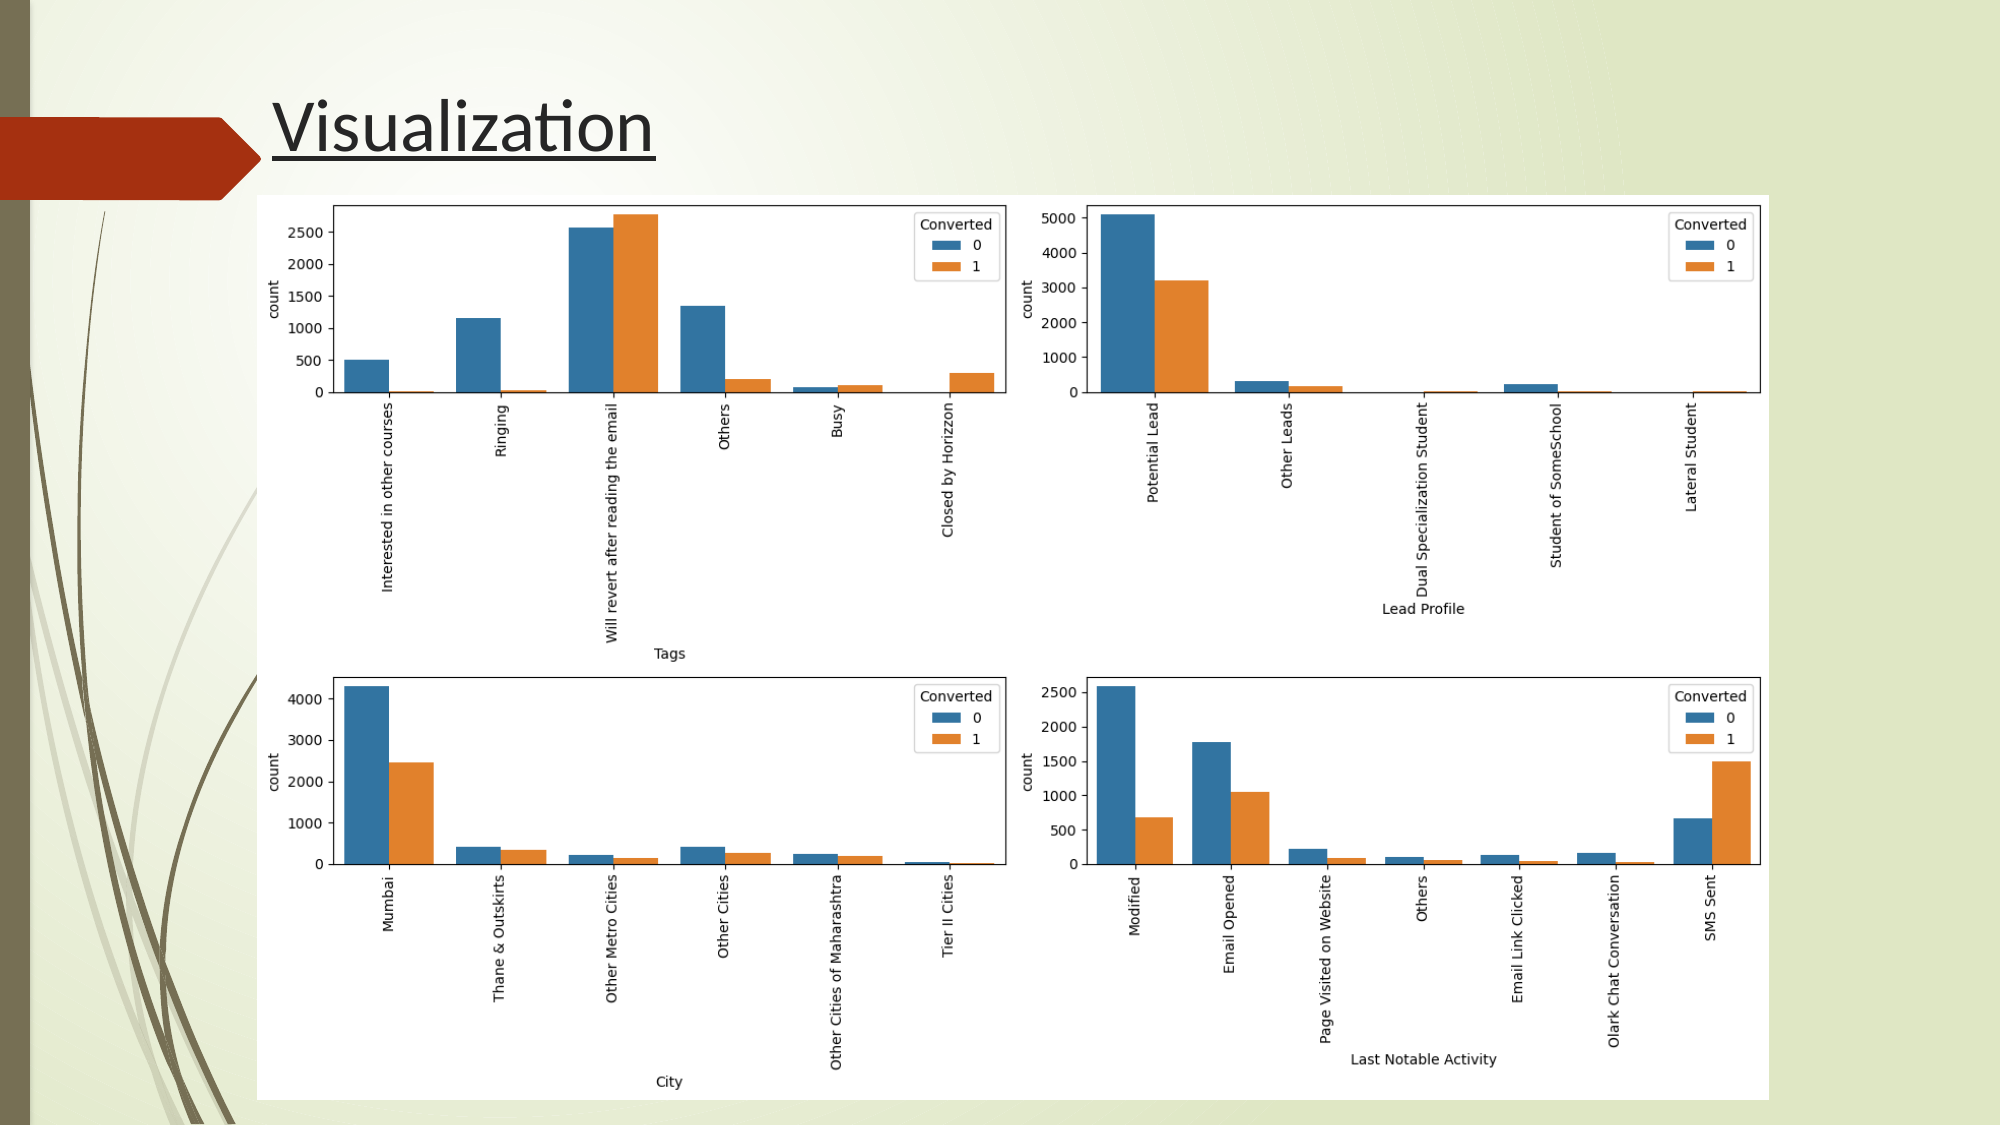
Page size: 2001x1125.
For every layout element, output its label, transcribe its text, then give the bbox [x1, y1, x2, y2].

picture [256, 195, 1769, 1100]
title Visualization [257, 68, 1720, 195]
